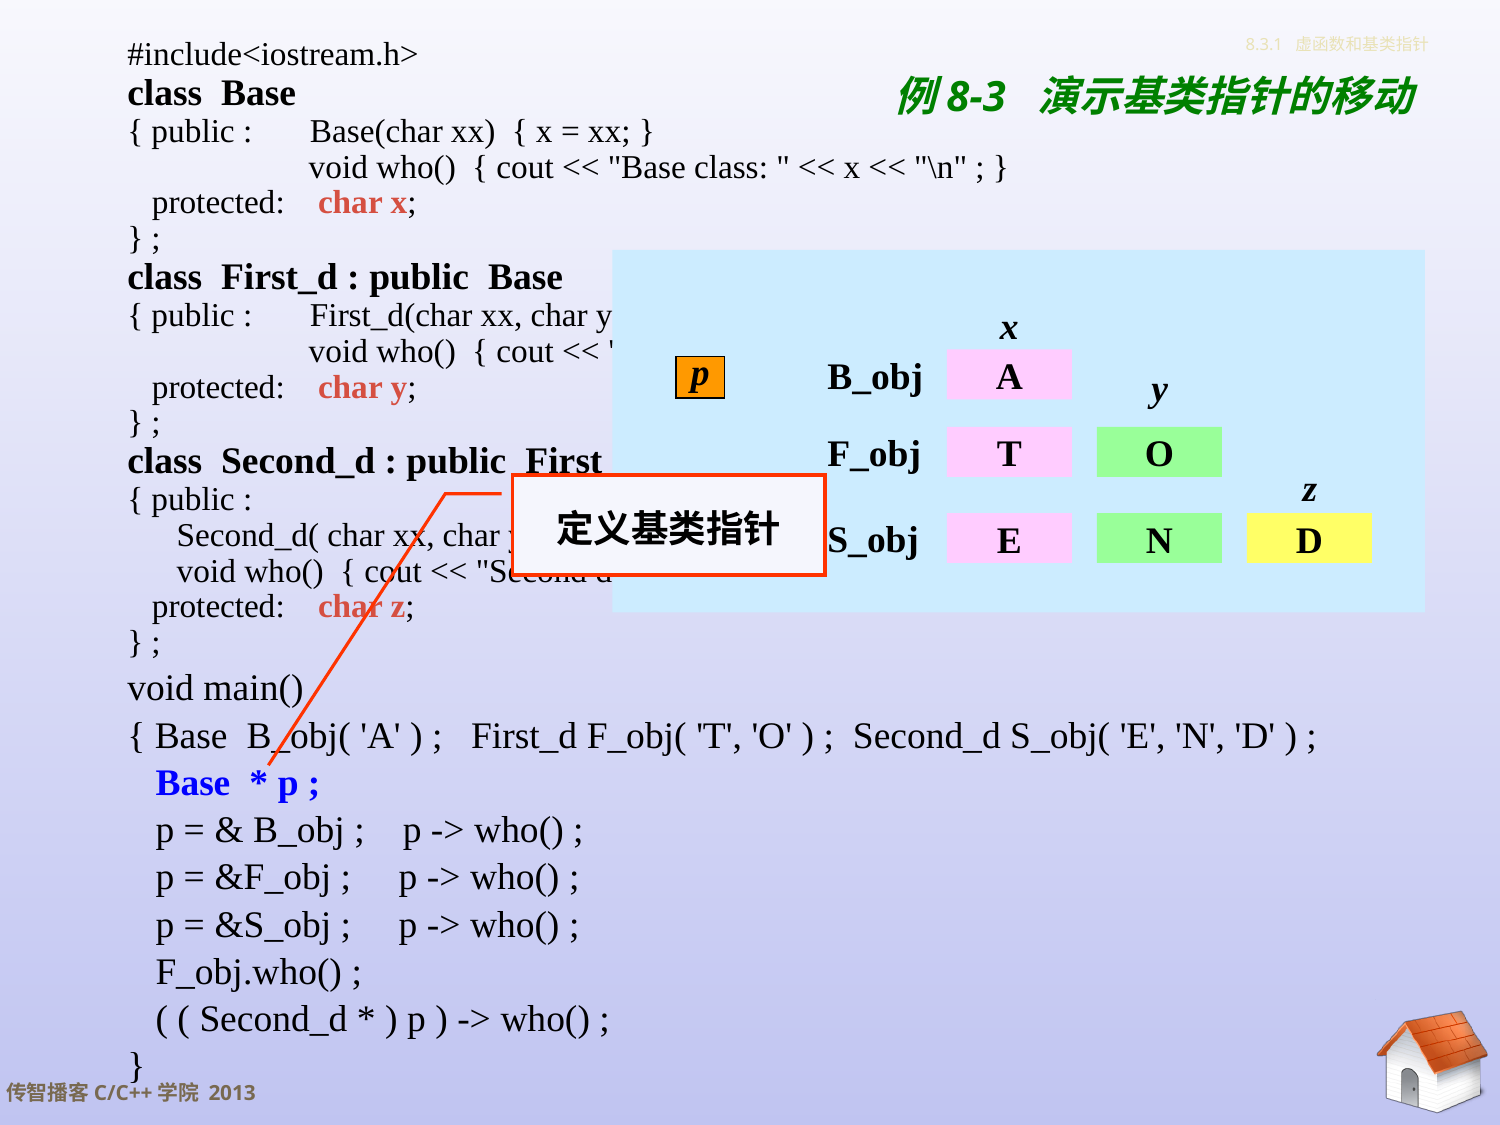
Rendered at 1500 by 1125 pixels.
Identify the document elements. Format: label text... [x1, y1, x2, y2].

title 8.3.1 虚函数和基类指针 [1175, 24, 1500, 63]
text_box #include<iostream.h> class Base { public : Base(char xx) { x = xx; } void who() { cout << "Base class: " << x << "\n" ; } protected: char x; } ; class First_d : public Base { public : First_d(char xx, char yy):Base(xx) { y = yy; } void who() { cout << "First derived class: "<< x << ", " << y << "\n" ; } protected: char y; } ; class Second_d : public First_d { public : Second_d( char xx, char yy, char zz ) : First_d( xx, yy ) { z = zz; } void who() { cout << "Second derived class: "<< x << ", " << y << ", " << z << "\n" ; } protected: char z; } ; void main() { Base B_obj( 'A' ) ; First_d F_obj( 'T', 'O' ) ; Second_d S_obj( 'E', 'N', 'D' ) ; Base * p ; p = & B_obj ; p -> who() ; p = &F_obj ; p -> who() ; p = &S_obj ; p -> who() ; F_obj.who() ; ( ( Second_d * ) p ) -> who() ; } [112, 29, 1450, 1094]
picture [1375, 999, 1488, 1124]
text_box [612, 249, 1425, 613]
text_box 定义基类指针 [512, 474, 612, 575]
text_box 例8-3 演示基类指针的移动 [862, 62, 1438, 128]
